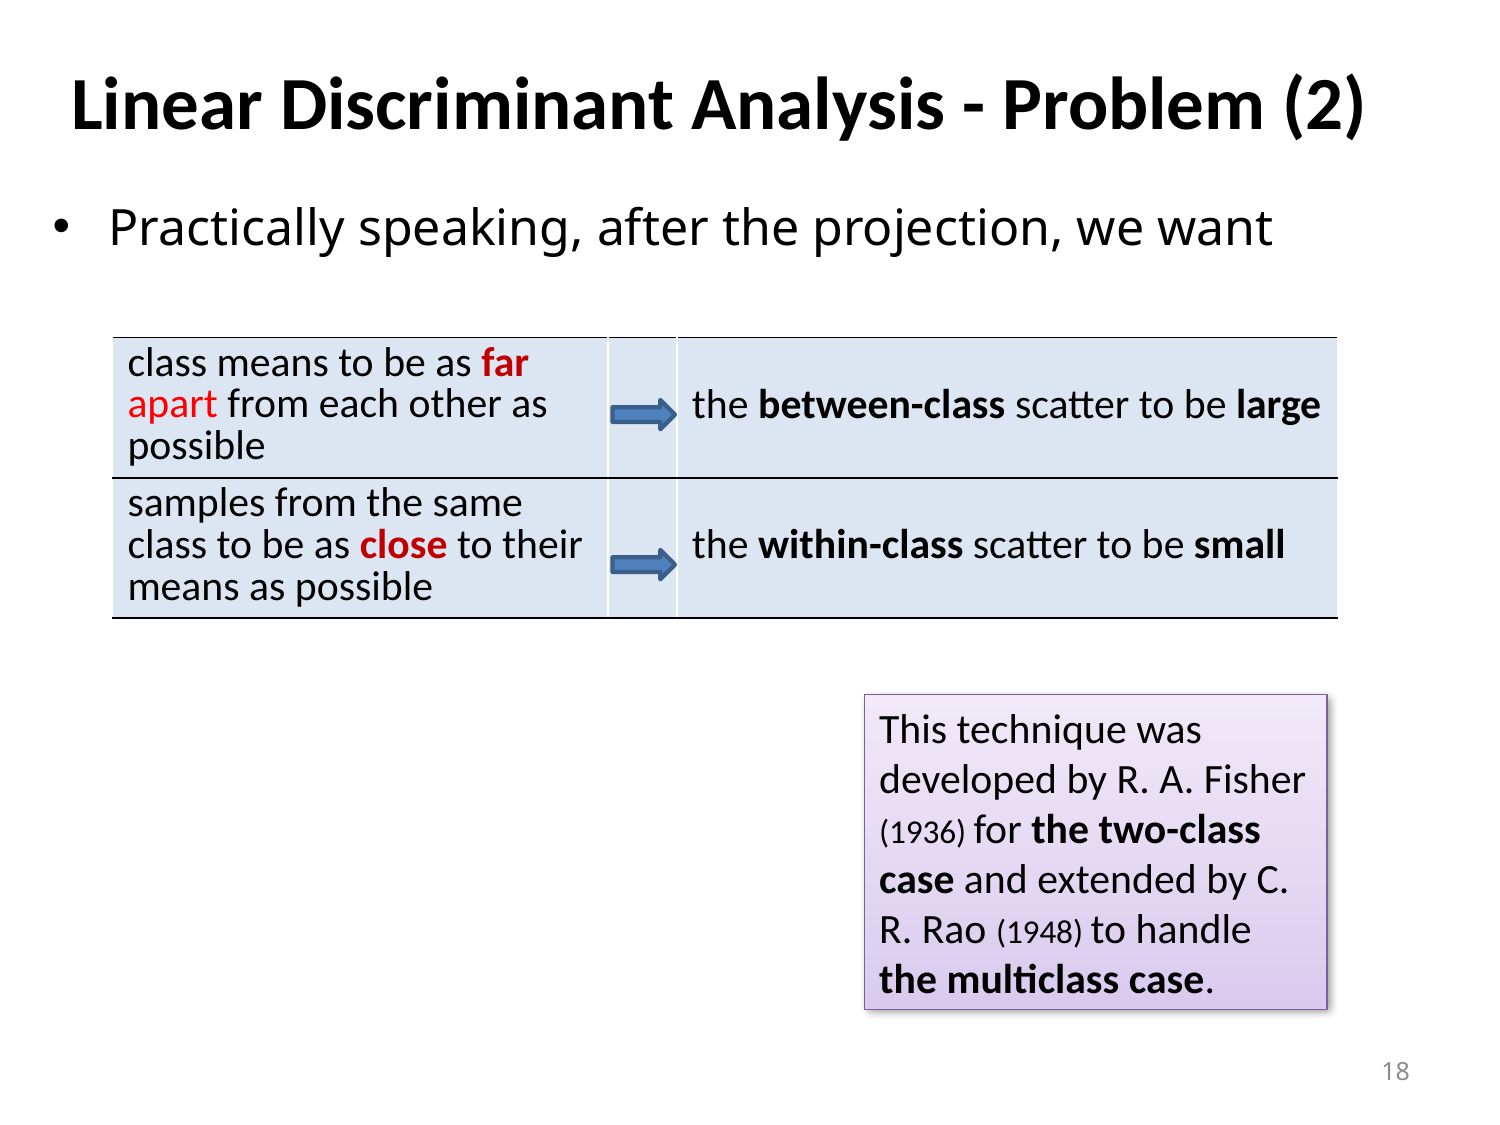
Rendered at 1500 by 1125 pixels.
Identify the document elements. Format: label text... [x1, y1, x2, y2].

text_box [610, 547, 678, 582]
table_header the between-class scatter to be large [678, 338, 1337, 477]
list Practically speaking, after the projection, we want [37, 187, 1463, 1013]
table_cell the within-class scatter to be small [678, 479, 1337, 617]
slide_number 18 [1074, 1042, 1425, 1103]
table_header [609, 338, 676, 477]
table_cell [609, 479, 676, 617]
text_box This technique was developed by R. A. Fisher (1936) for the two-class case and extended by C. R. Rao (1948) to handle the multiclass case. [864, 694, 1328, 1010]
table_cell samples from the same class to be as close to their means as possible [113, 479, 607, 617]
table_header class means to be as far apart from each other as possible [113, 338, 607, 477]
title Linear Discriminant Analysis - Problem (2) [56, 62, 1444, 138]
text_box [610, 397, 678, 432]
